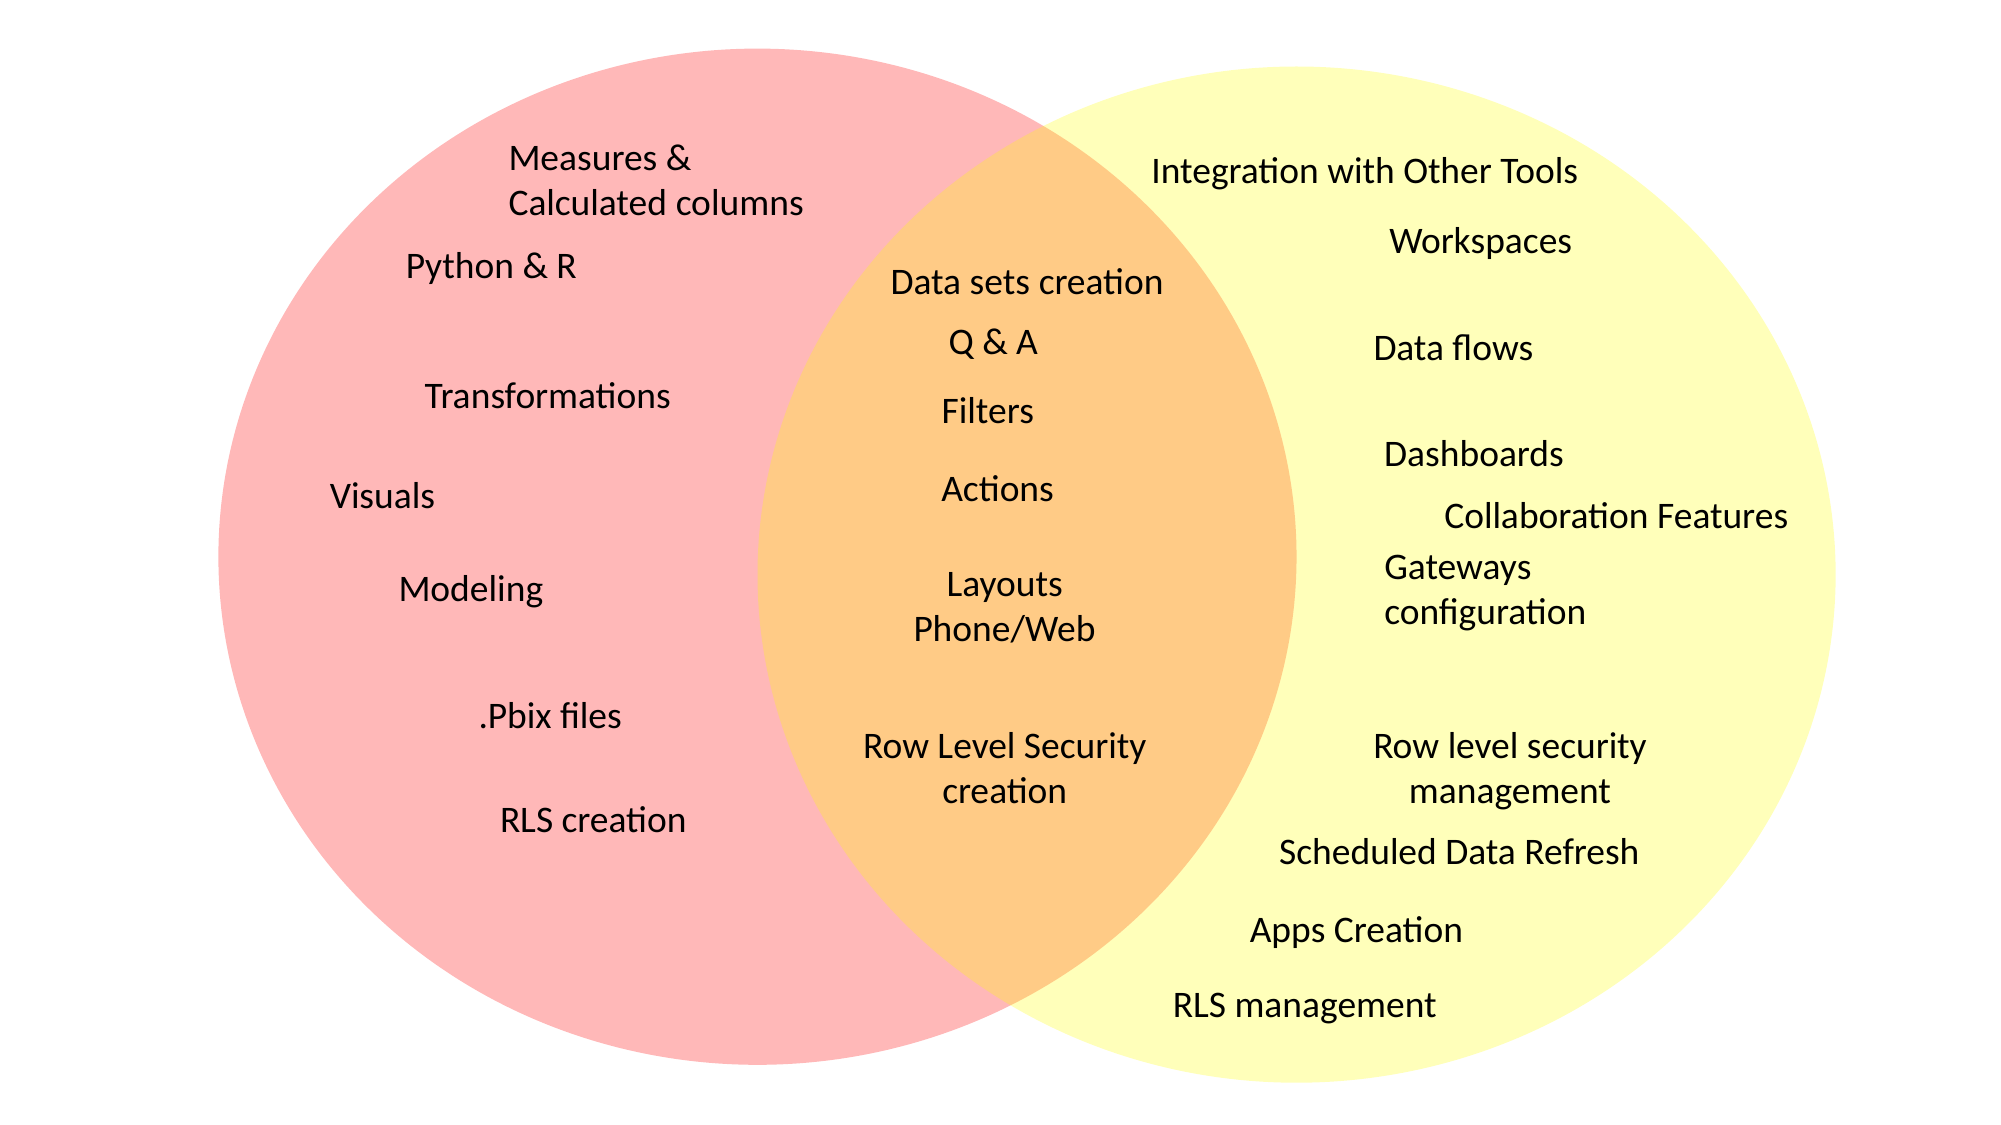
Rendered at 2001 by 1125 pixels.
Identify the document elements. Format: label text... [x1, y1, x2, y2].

text_box Actions [926, 456, 1084, 517]
text_box Layouts Phone/Web [898, 551, 1111, 657]
text_box Python & R [391, 233, 593, 294]
text_box Integration with Other Tools [1136, 139, 1594, 199]
text_box [756, 65, 1837, 1084]
text_box Transformations [409, 363, 686, 424]
text_box RLS creation [485, 787, 702, 848]
text_box Data sets creation [875, 249, 1179, 310]
text_box Modeling [383, 556, 559, 617]
text_box Data flows [1358, 315, 1549, 376]
text_box Collaboration Features [1429, 483, 1804, 544]
text_box Q & A [933, 309, 1054, 370]
text_box .Pbix files [463, 683, 637, 743]
text_box Visuals [315, 463, 451, 523]
text_box [217, 47, 1043, 1066]
text_box Row level security management [1358, 713, 1662, 819]
text_box Scheduled Data Refresh [1264, 819, 1655, 880]
text_box Filters [926, 378, 1050, 439]
text_box Dashboards [1369, 421, 1580, 482]
text_box Row Level Security creation [848, 713, 1162, 819]
text_box Workspaces [1374, 208, 1588, 269]
text_box Gateways configuration [1369, 535, 1602, 640]
text_box Measures & Calculated columns [493, 125, 819, 230]
text_box RLS management [1158, 972, 1452, 1033]
text_box Apps Creation [1234, 897, 1479, 958]
